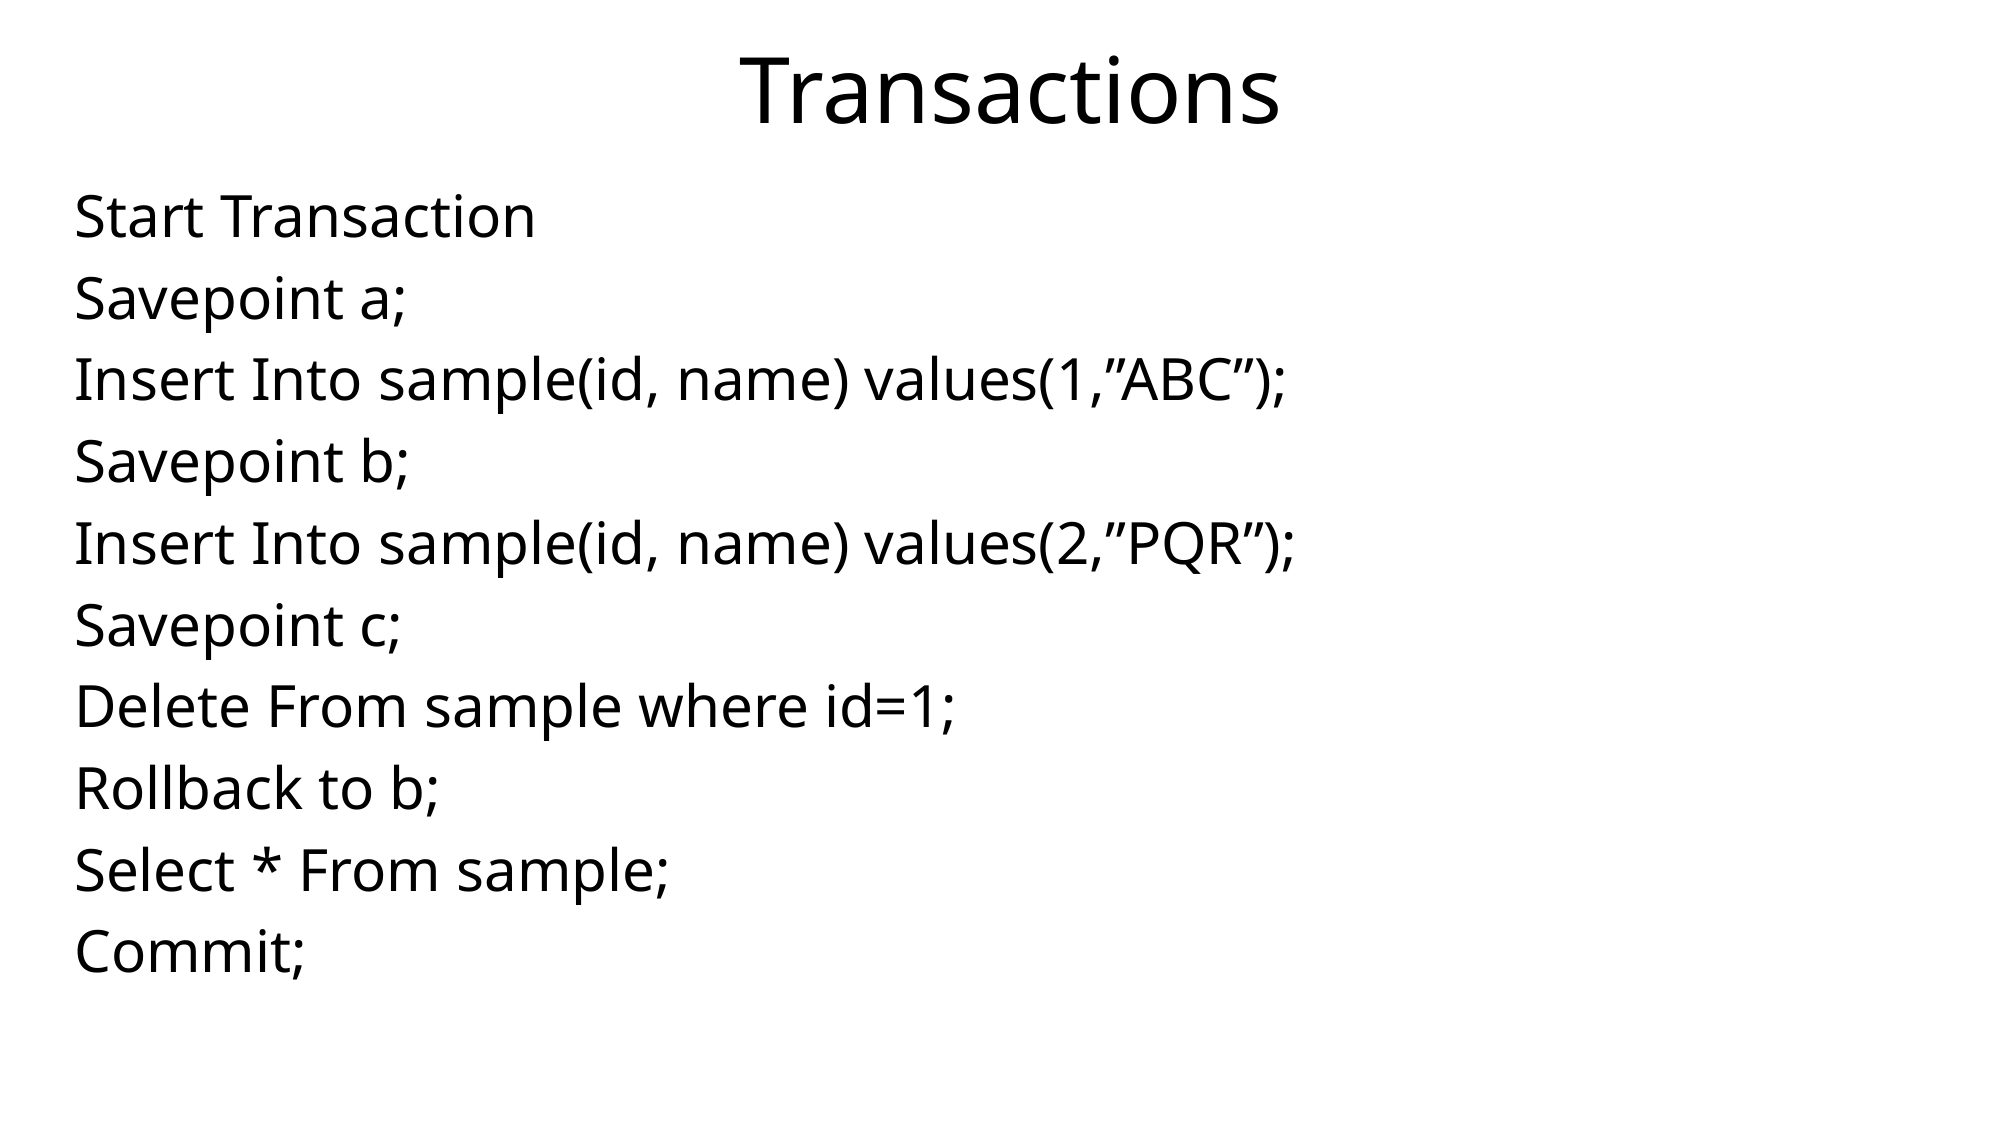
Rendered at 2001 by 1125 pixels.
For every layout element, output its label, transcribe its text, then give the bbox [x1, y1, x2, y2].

text_box Start Transaction Savepoint a; Insert Into sample(id, name) values(1,”ABC”); Savepoint b; Insert Into sample(id, name) values(2,”PQR”); Savepoint c; Delete From sample where id=1; Rollback to b; Select * From sample; Commit; [59, 171, 1882, 1054]
text_box Transactions [127, 29, 1895, 150]
